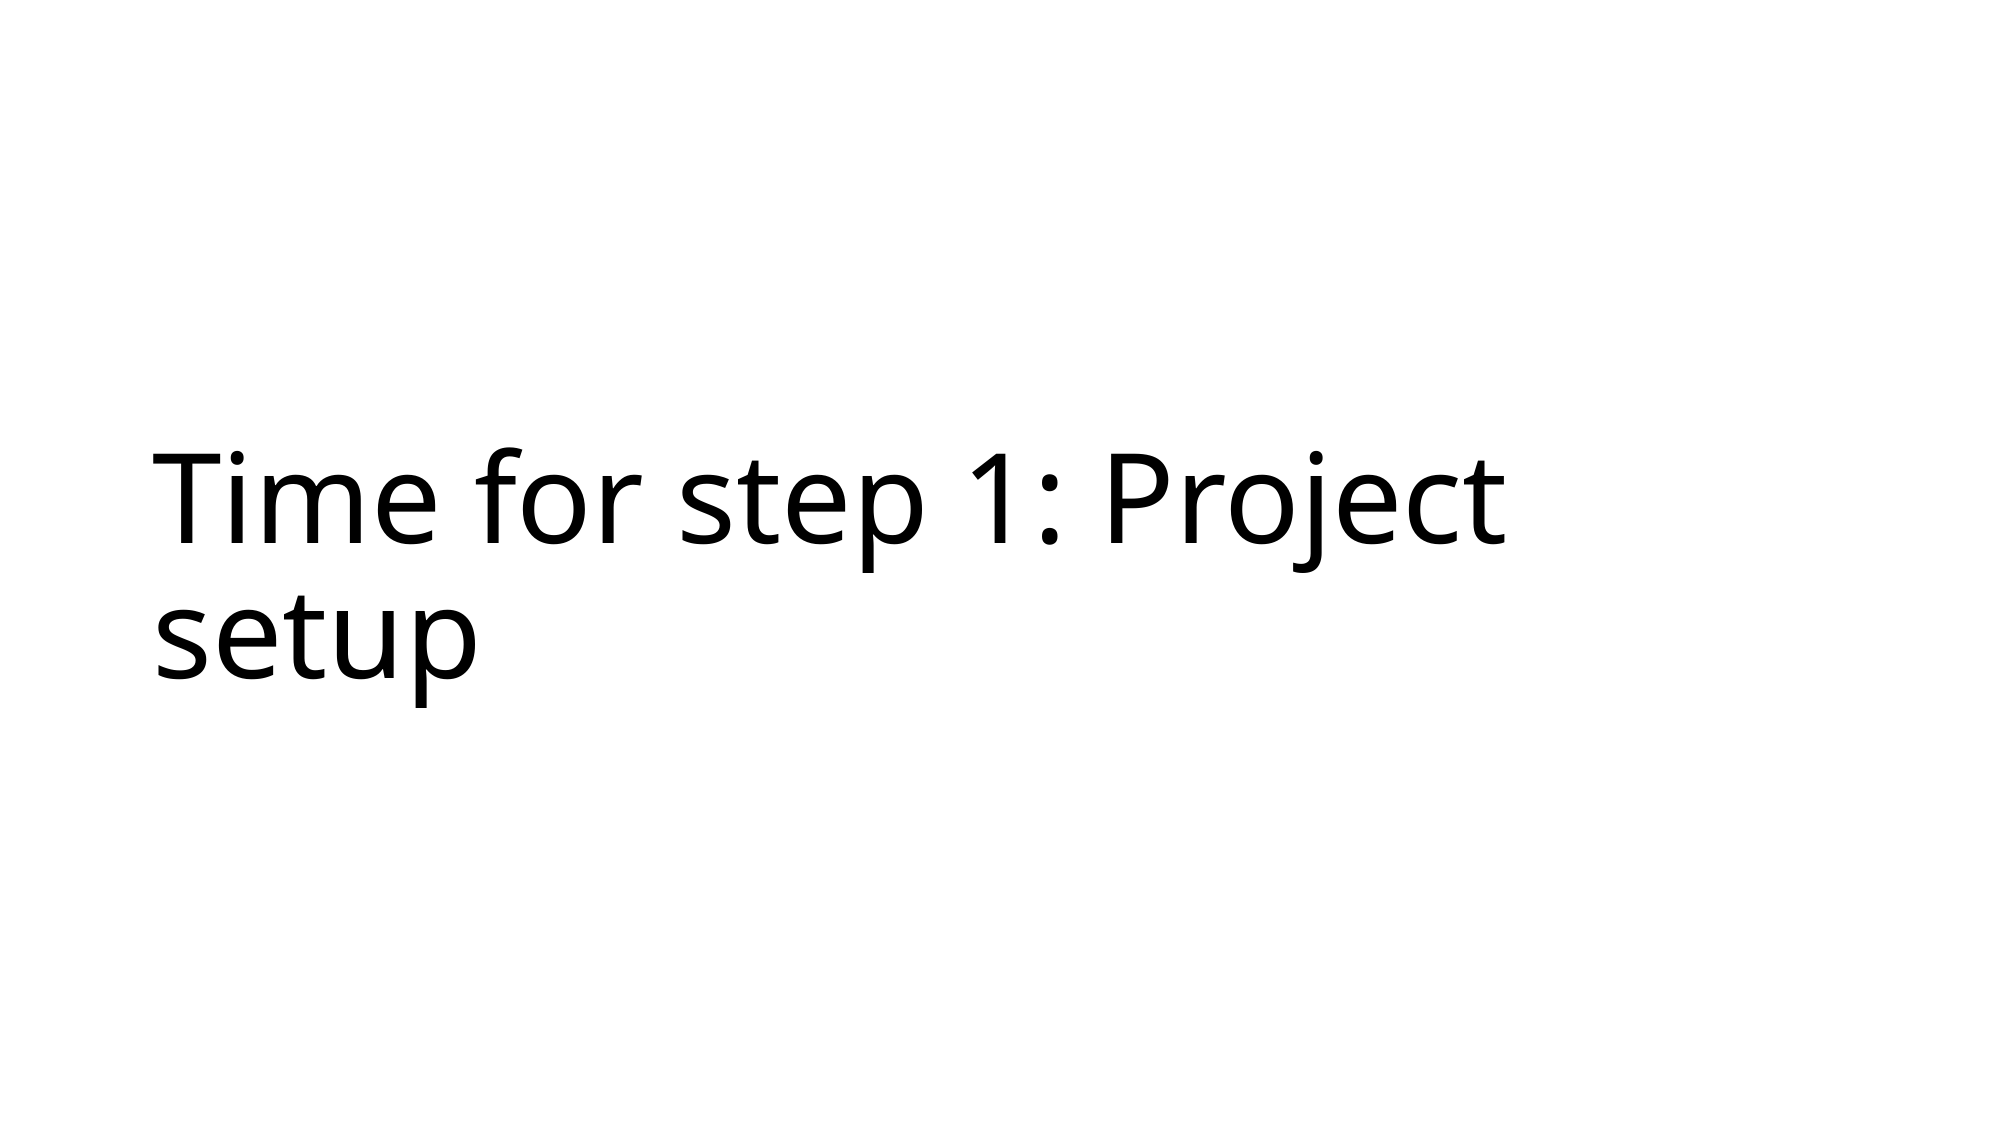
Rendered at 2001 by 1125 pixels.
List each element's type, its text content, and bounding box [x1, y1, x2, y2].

title Time for step 1: Project setup [137, 412, 1863, 713]
